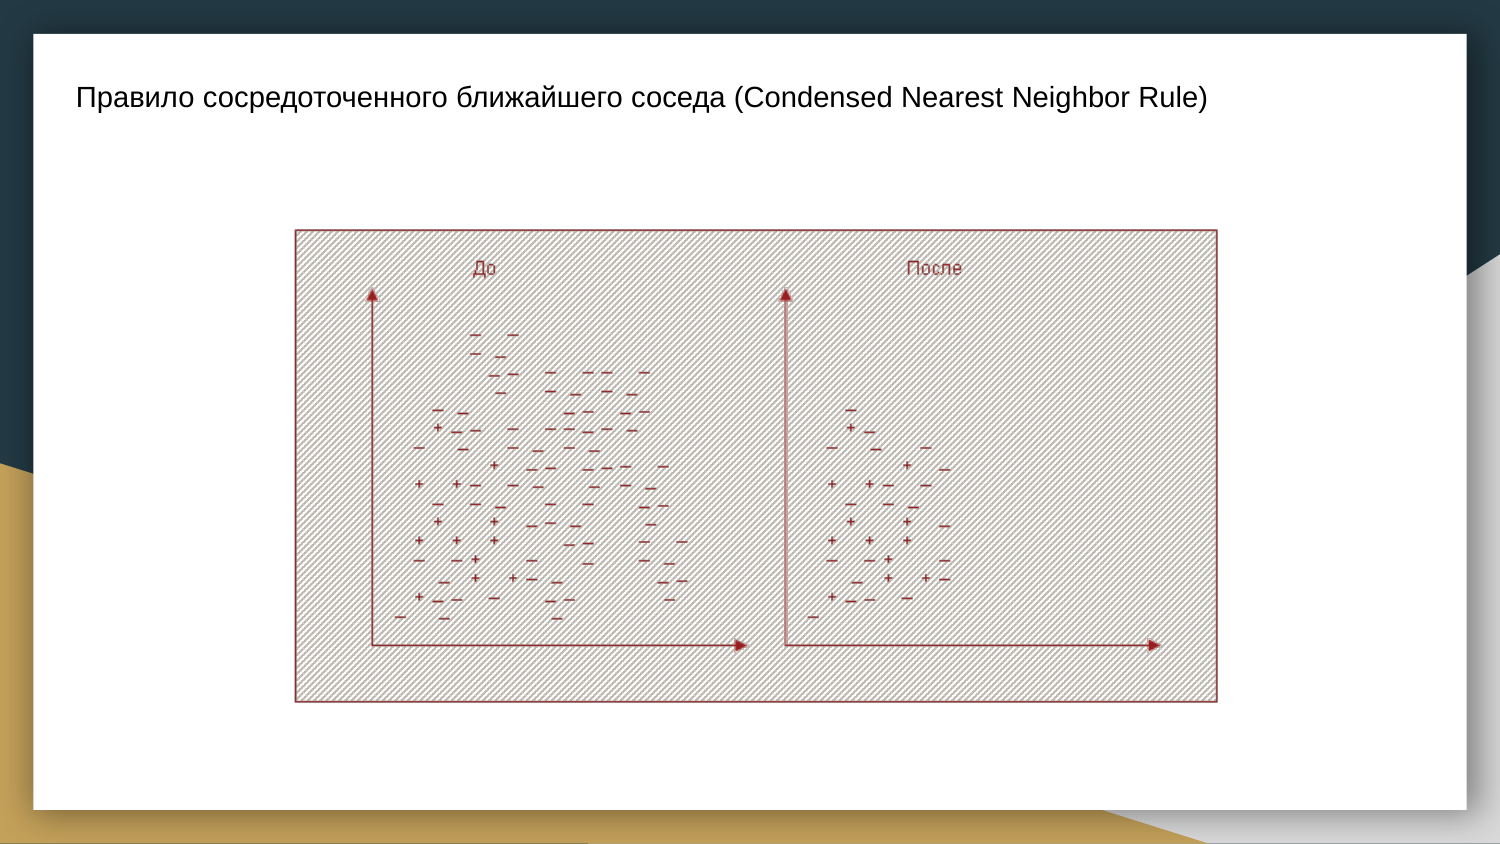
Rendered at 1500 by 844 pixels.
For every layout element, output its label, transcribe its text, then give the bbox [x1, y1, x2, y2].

text_box Правило сосредоточенного ближайшего соседа (Condensed Nearest Neighbor Rule) [60, 63, 1349, 146]
picture [291, 225, 1221, 706]
